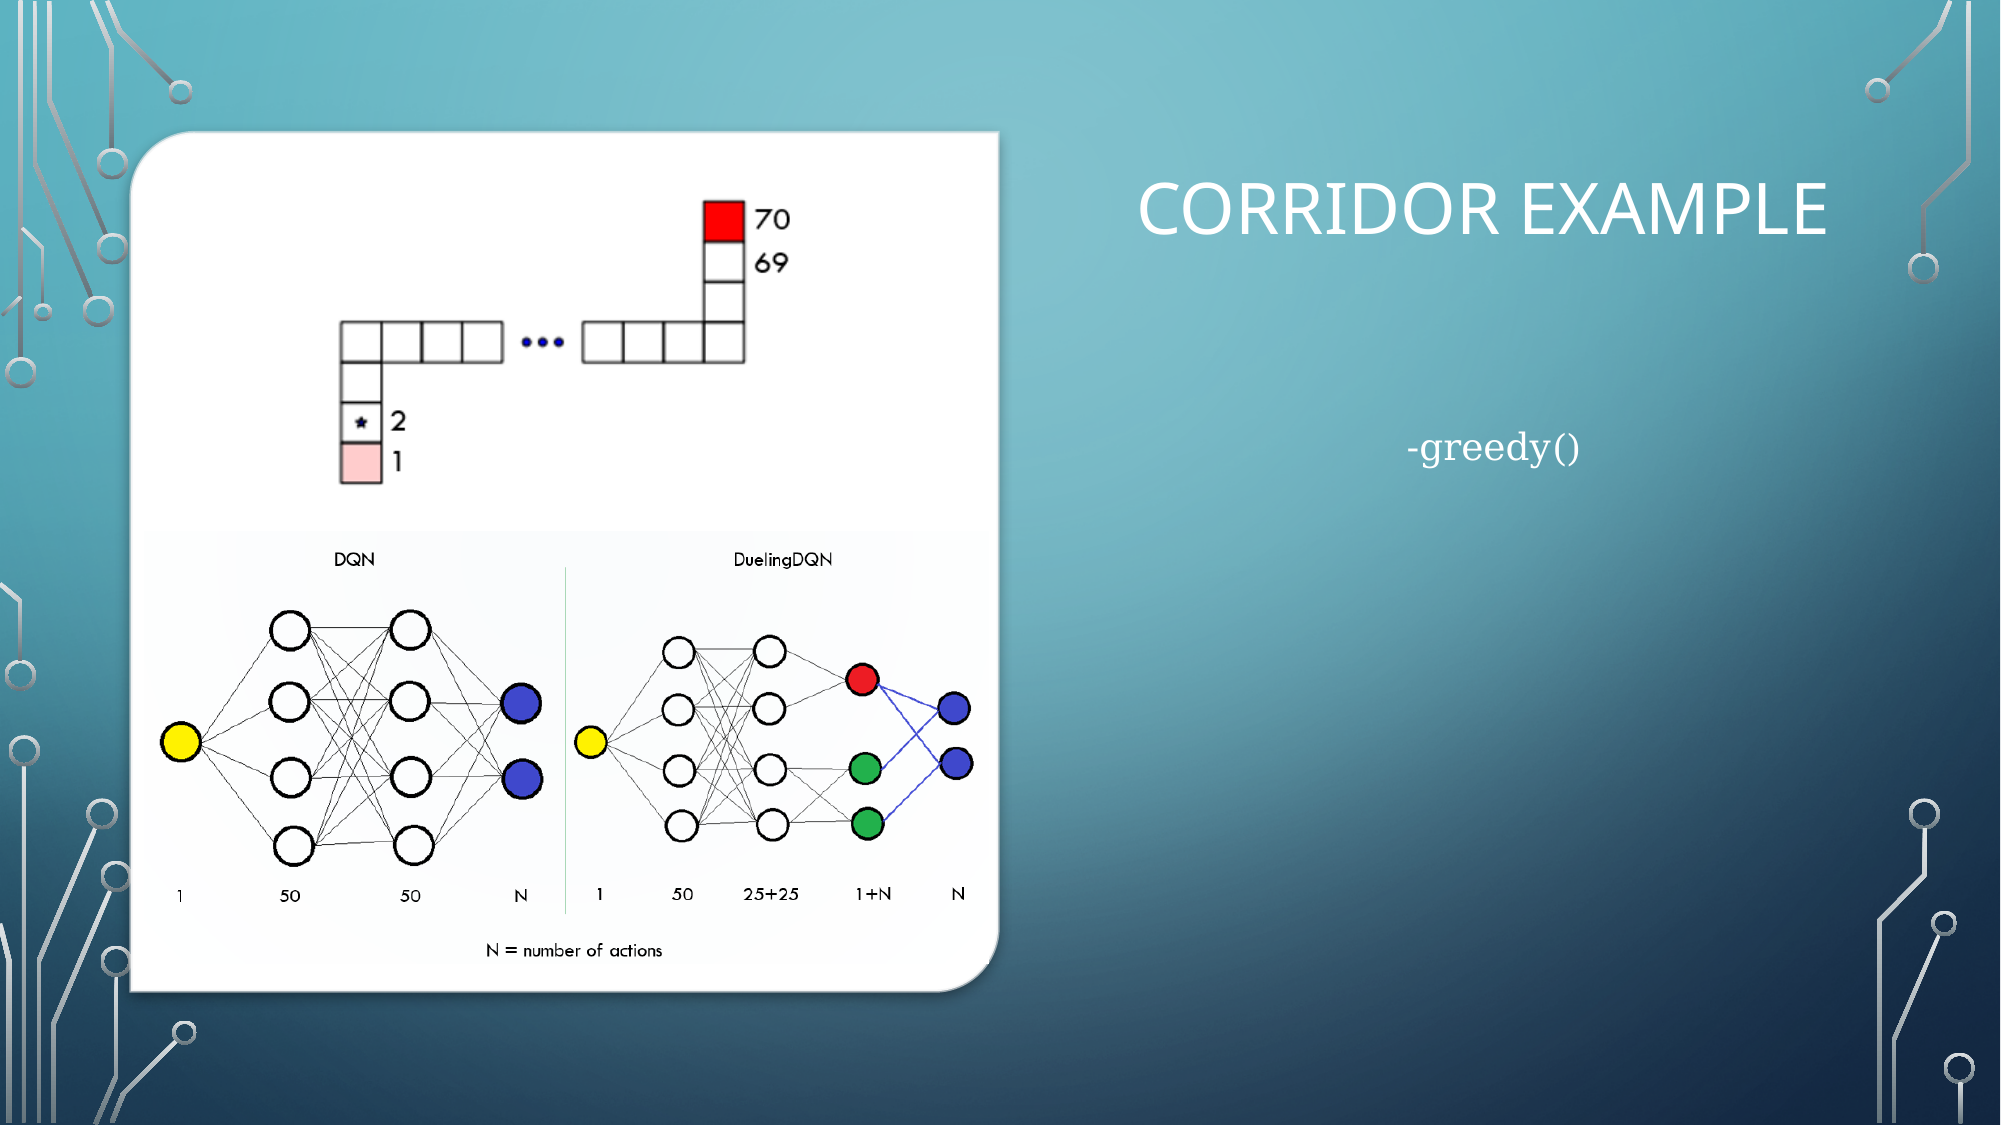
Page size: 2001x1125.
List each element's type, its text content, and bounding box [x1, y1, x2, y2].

picture [144, 530, 989, 964]
picture [327, 162, 801, 525]
title CORRIDOR EXAMPLE [1121, 132, 1869, 376]
text_box [129, 131, 1000, 993]
